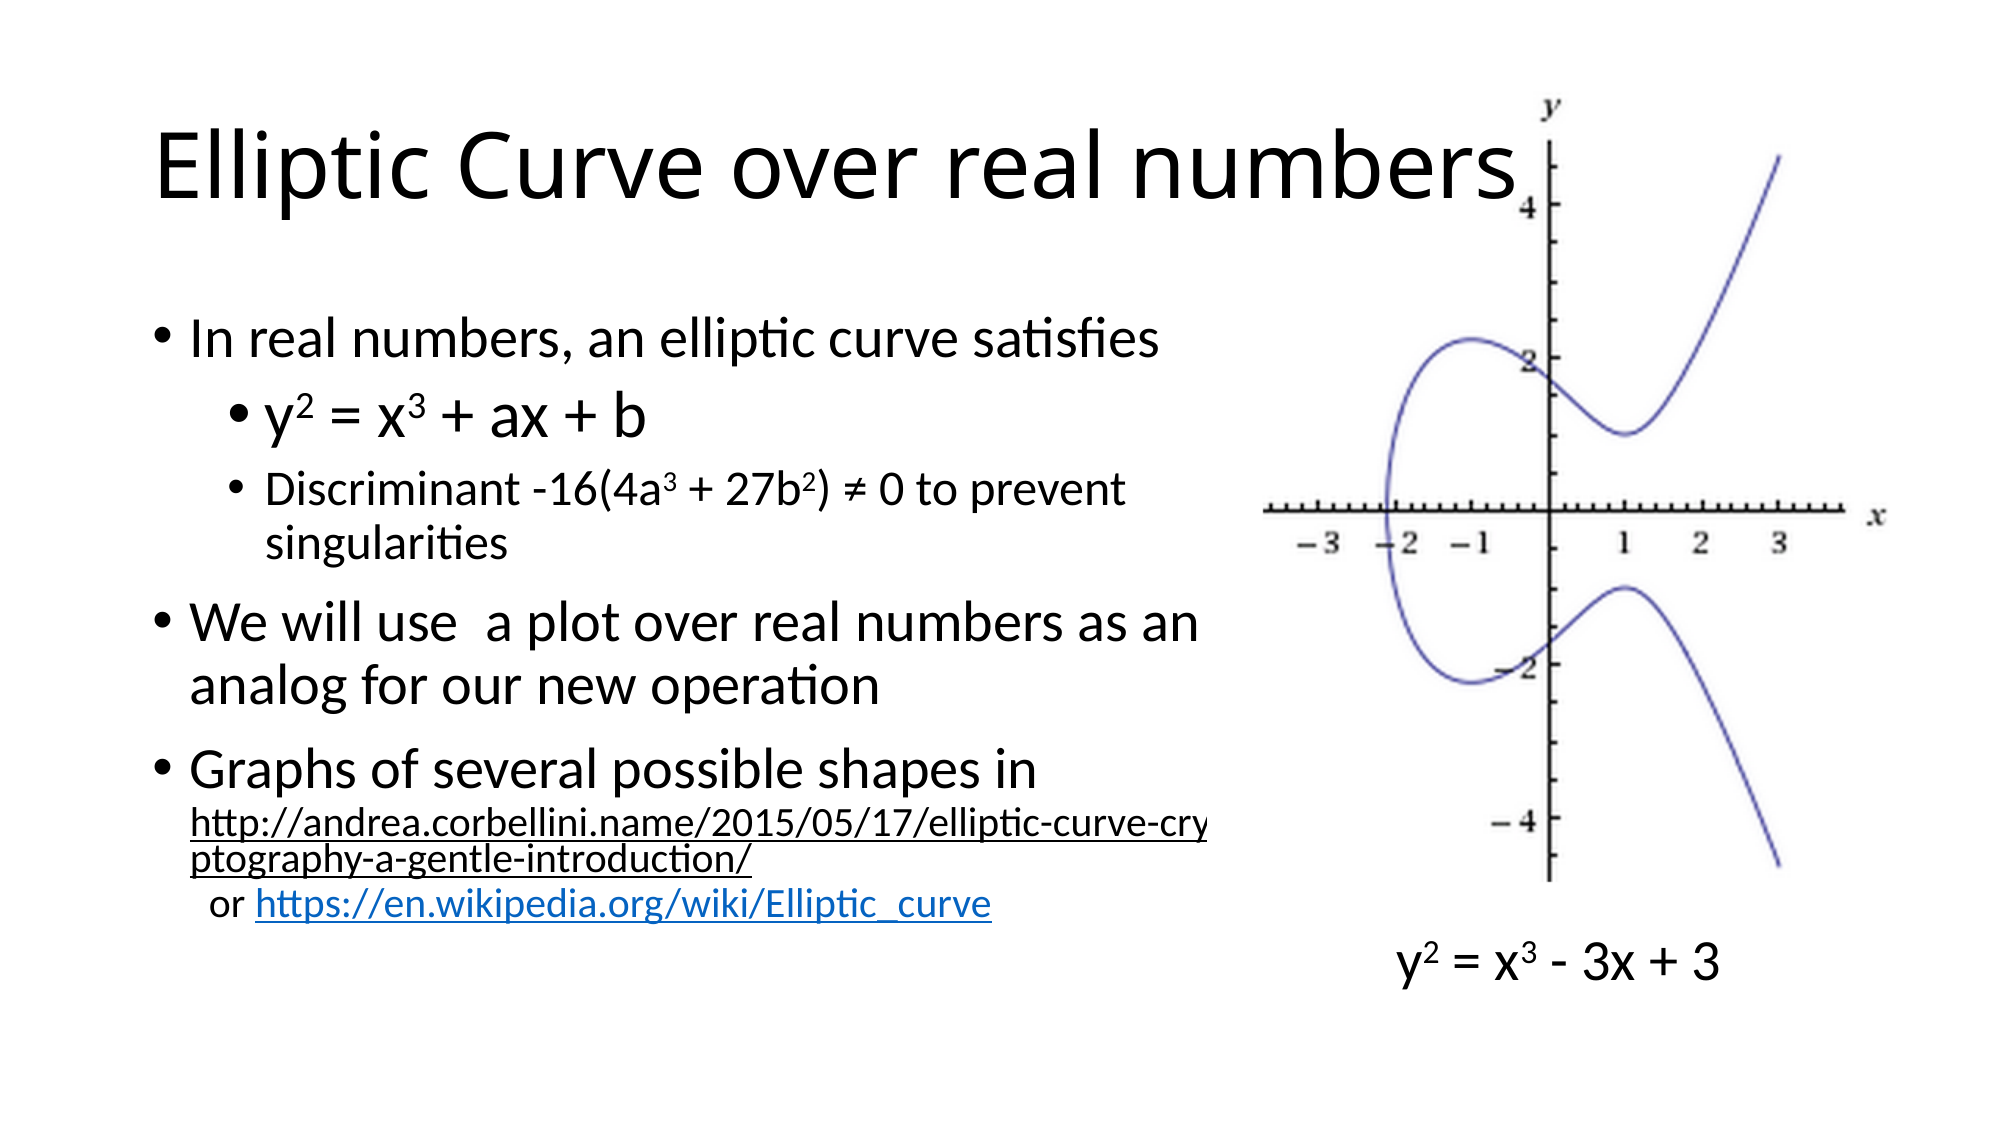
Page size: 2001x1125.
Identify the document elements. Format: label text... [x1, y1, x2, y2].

picture [1207, 59, 1930, 926]
text_box y2 = x3 - 3x + 3 [1381, 926, 1844, 1000]
title Elliptic Curve over real numbers [137, 59, 1207, 278]
list In real numbers, an elliptic curve satisfies y2 = x3 + ax + b Discriminant -16(4a3 + 27b2) ≠ 0 to prevent singularities We will use a plot over real numbers as an analog for our new operation Graphs of several possible shapes in http://andrea.corbellini.name/2015/05/17/elliptic-curve-cryptography-a-gentle-introduction/ or https://en.wikipedia.org/wiki/Elliptic_curve [137, 299, 1230, 977]
